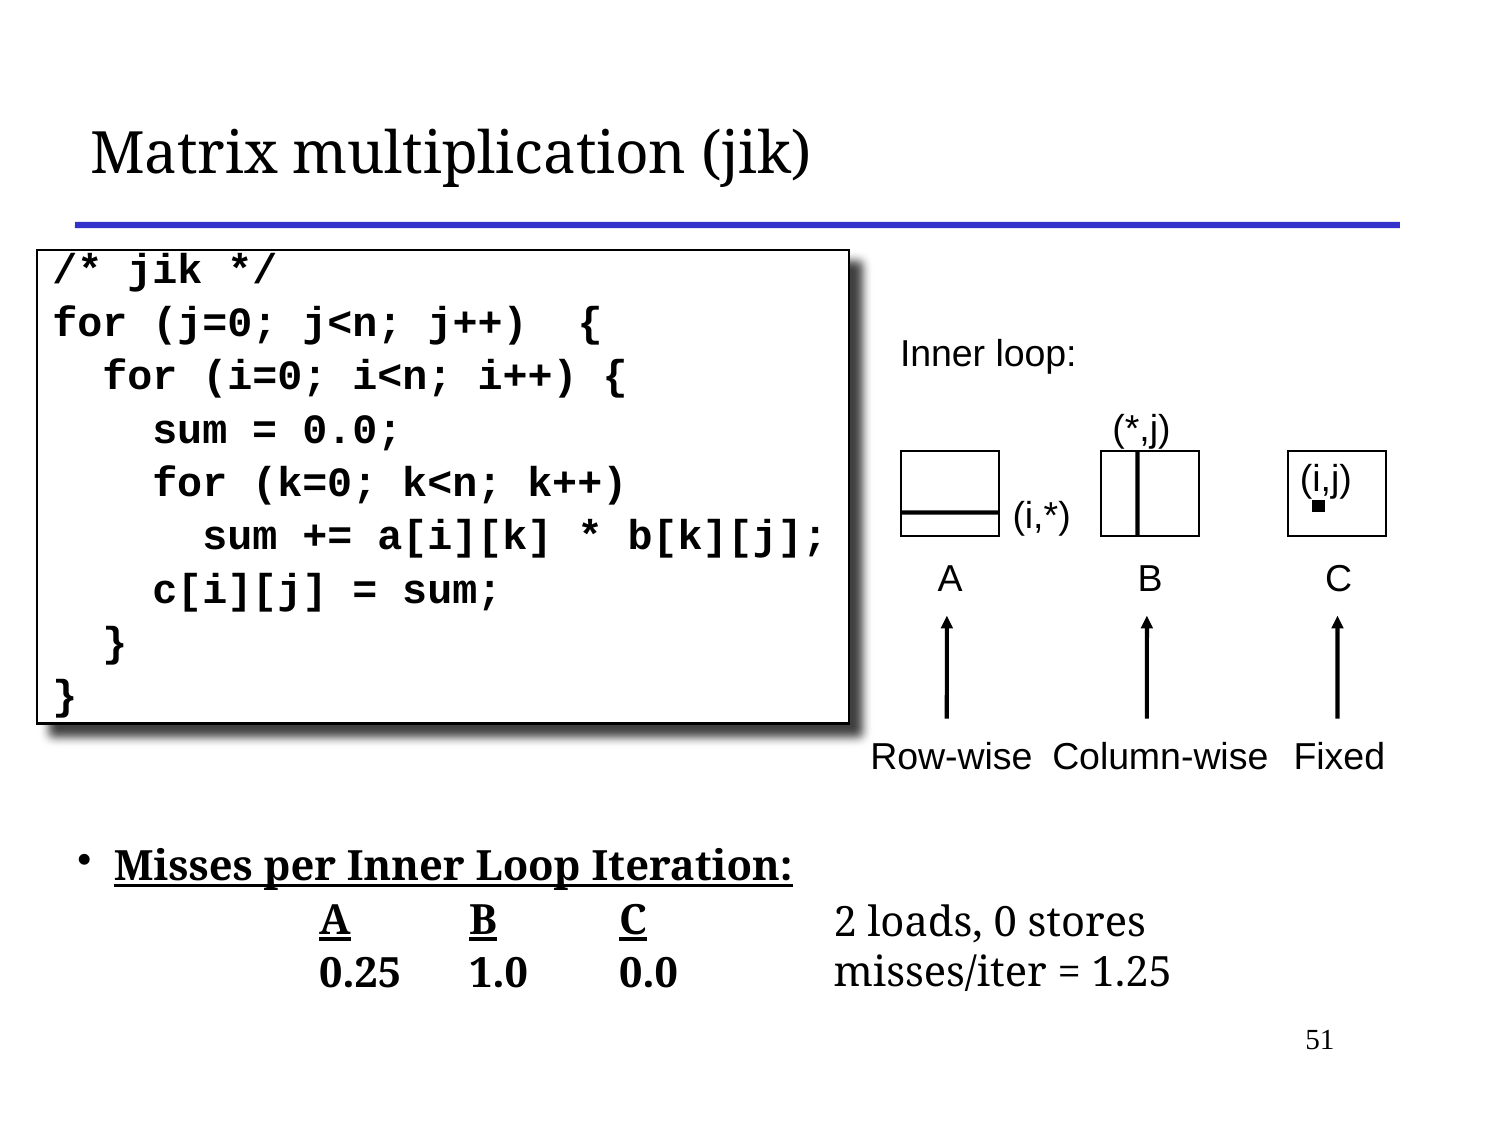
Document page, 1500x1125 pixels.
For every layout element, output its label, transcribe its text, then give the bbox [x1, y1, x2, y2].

text_box /* jik */ for (j=0; j<n; j++) { for (i=0; i<n; i++) { sum = 0.0; for (k=0; k<n; k++) sum += a[i][k] * b[k][j]; c[i][j] = sum; } } [37, 249, 850, 724]
text_box (i,*) [997, 483, 1086, 544]
slide_number 51 [1137, 1012, 1351, 1088]
text_box 2 loads, 0 stores misses/iter = 1.25 [800, 887, 1288, 1003]
text_box Row-wise [855, 724, 1032, 785]
text_box [1331, 615, 1344, 719]
text_box [1288, 451, 1387, 537]
text_box C [1310, 546, 1367, 606]
text_box Fixed [1291, 724, 1400, 785]
text_box (i,j) [1285, 446, 1367, 506]
text_box B [1122, 546, 1178, 606]
text_box [1314, 506, 1323, 511]
text_box (*,j) [1097, 396, 1186, 456]
text_box A [922, 546, 978, 606]
text_box [901, 451, 999, 537]
text_box [1100, 451, 1199, 537]
title Matrix multiplication (jik) [75, 75, 1400, 225]
text_box [940, 615, 954, 719]
text_box Inner loop: [885, 321, 1092, 381]
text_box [1037, 615, 1288, 786]
list Misses per Inner Loop Iteration: A B C 0.25 1.0 0.0 [62, 837, 1275, 1048]
